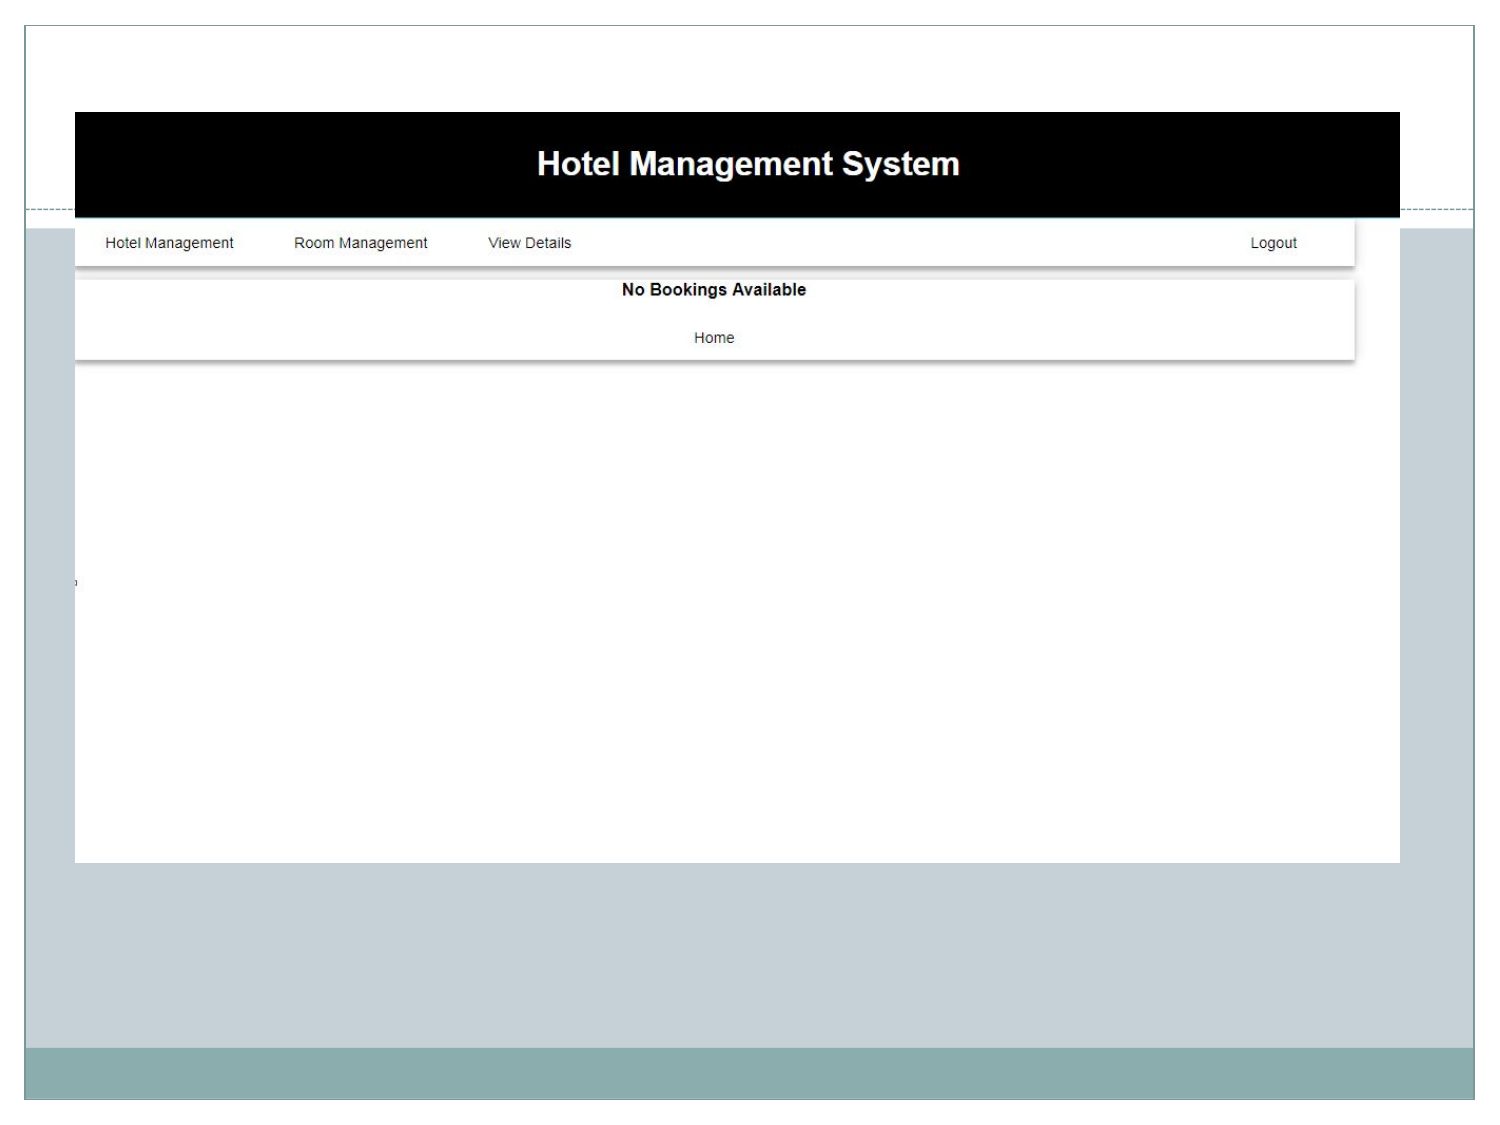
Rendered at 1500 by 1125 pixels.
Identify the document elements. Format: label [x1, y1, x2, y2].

list [74, 112, 1400, 863]
